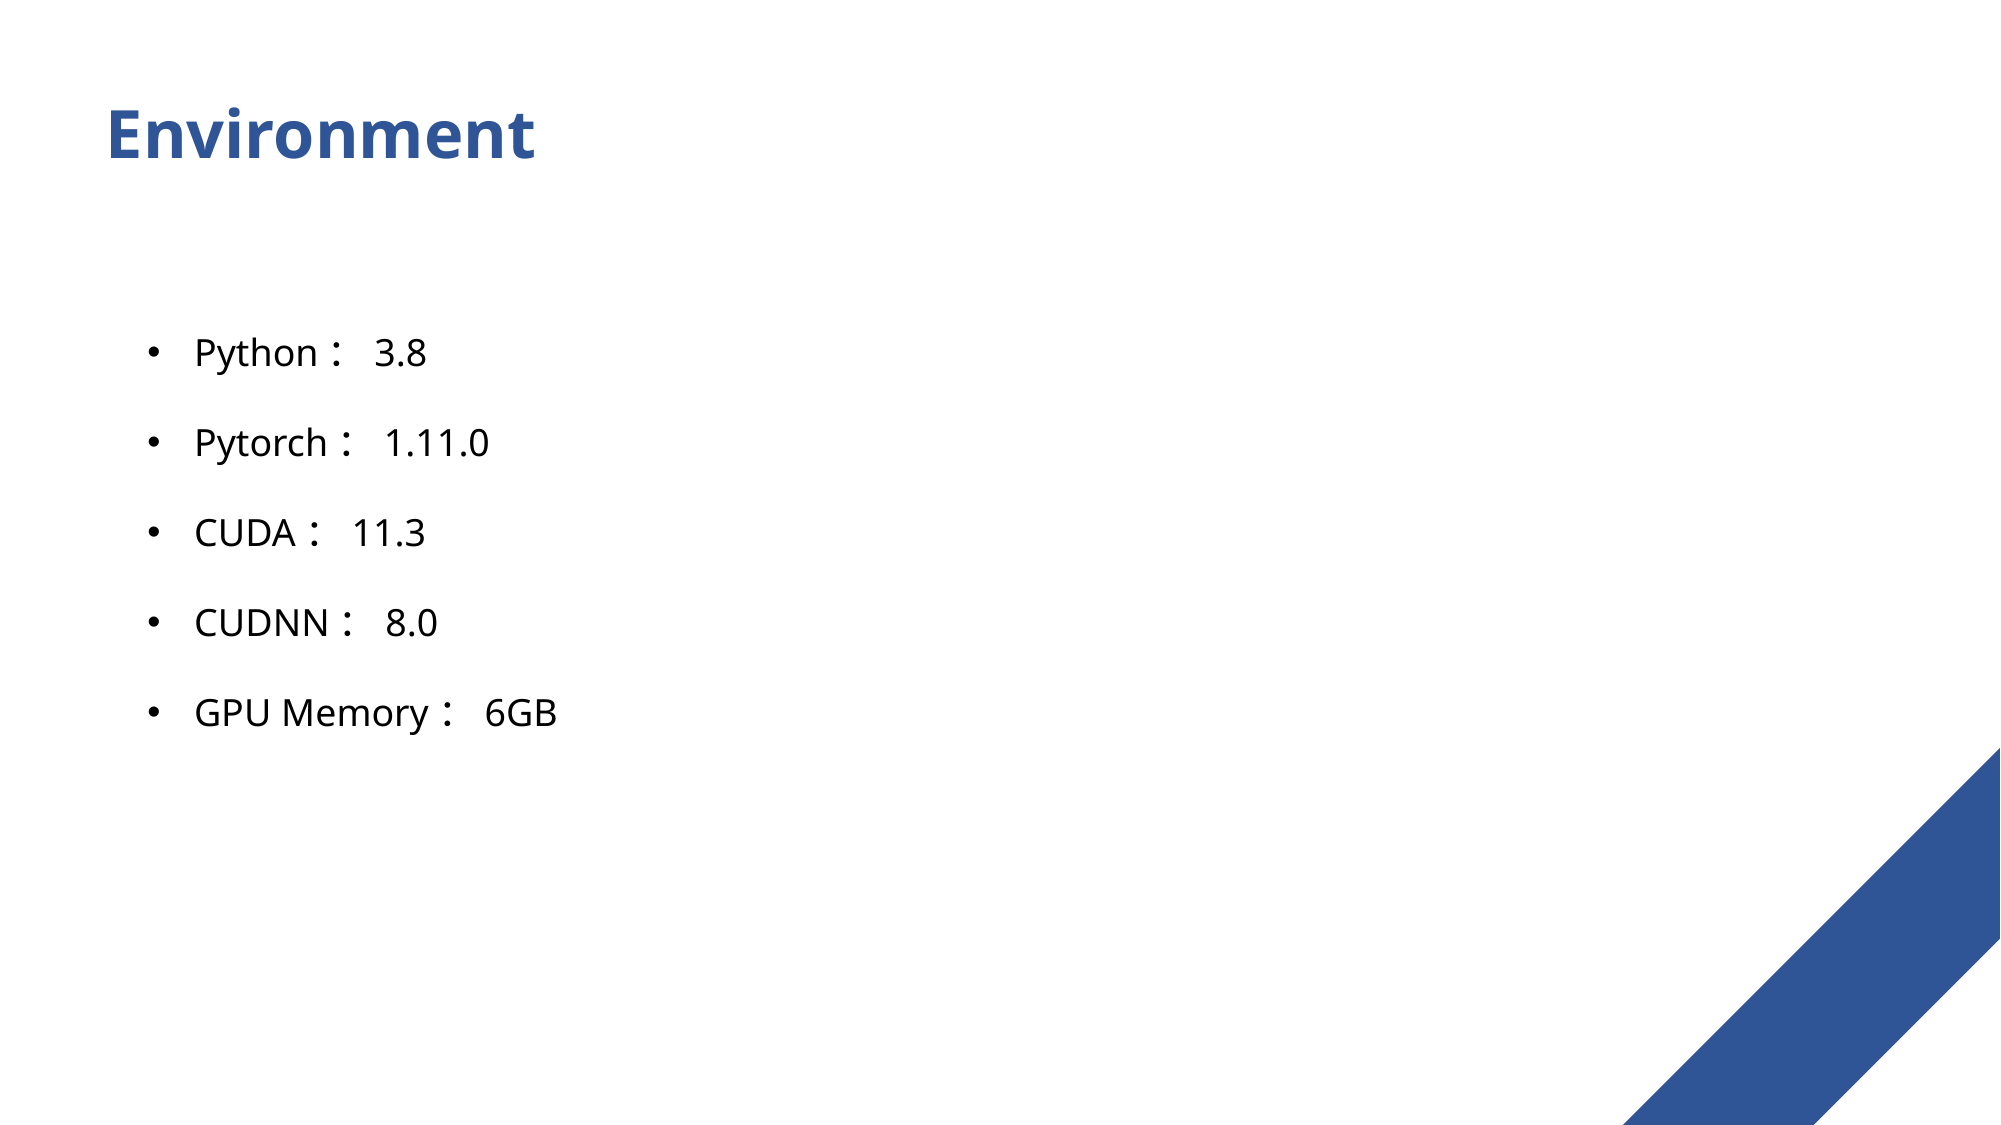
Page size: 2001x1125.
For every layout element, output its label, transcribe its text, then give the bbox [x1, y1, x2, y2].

text_box Environment [21, 93, 622, 674]
text_box [1622, 747, 2000, 1125]
text_box Python：3.8 Pytorch：1.11.0 CUDA：11.3 CUDNN：8.0 GPU Memory：6GB [132, 321, 573, 741]
